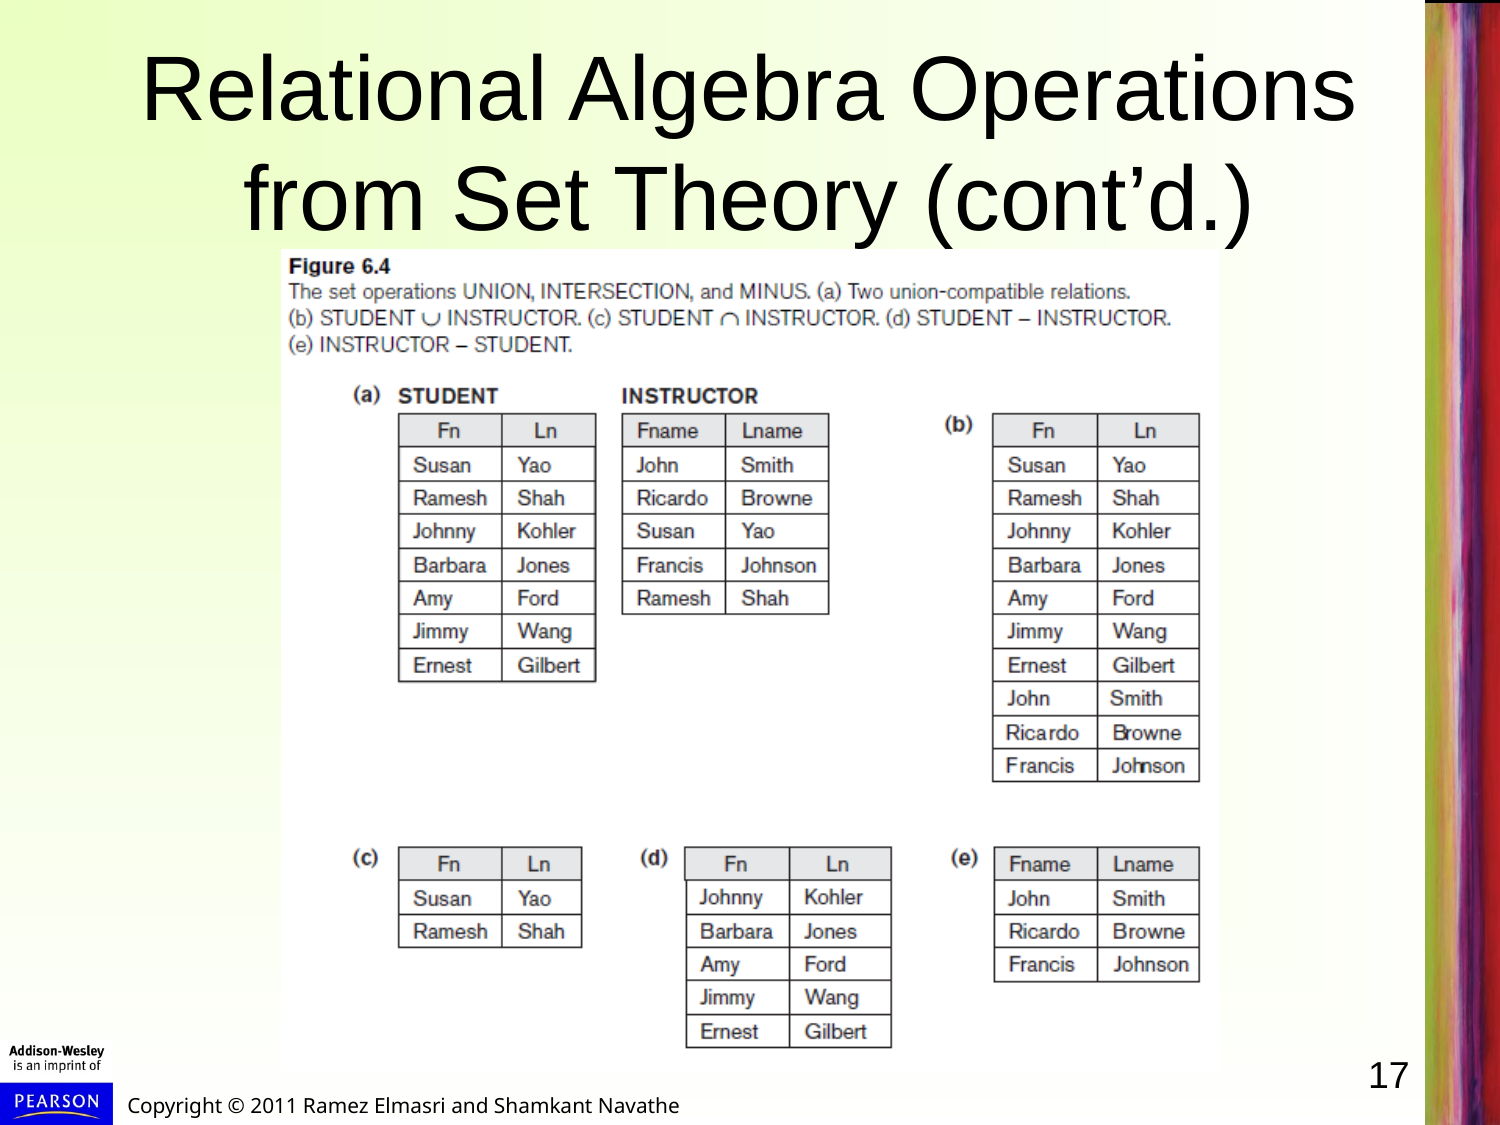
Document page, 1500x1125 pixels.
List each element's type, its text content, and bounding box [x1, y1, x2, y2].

slide_number 17 [1334, 1036, 1425, 1123]
picture [0, 0, 1500, 1125]
title Relational Algebra Operations from Set Theory (cont’d.) [75, 44, 1425, 233]
